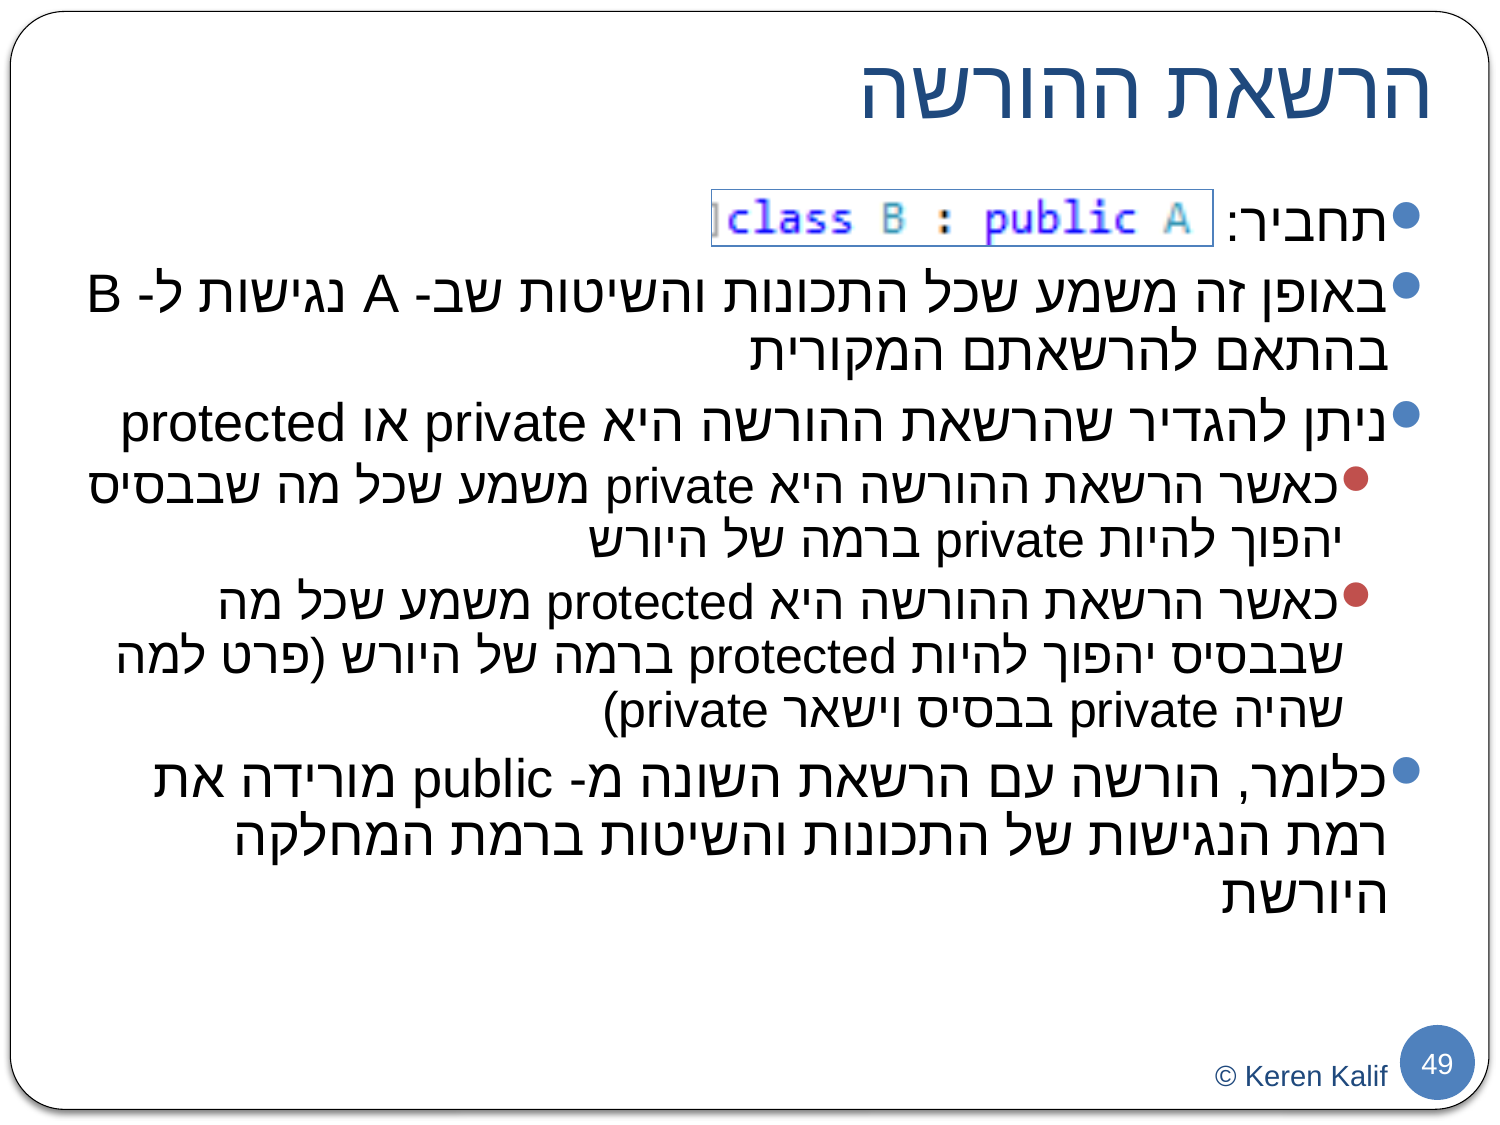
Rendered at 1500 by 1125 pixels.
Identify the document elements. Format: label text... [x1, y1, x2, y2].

footer © Keren Kalif [1200, 1037, 1500, 1113]
slide_number 49 [1399, 1024, 1475, 1100]
list תחביר: באופן זה משמע שכל התכונות והשיטות שב- A נגישות ל- B בהתאם להרשאתם המקורית ניתן להגדיר שהרשאת ההורשה היא private או protected כאשר הרשאת ההורשה היא private משמע שכל מה שבבסיס יהפוך להיות private ברמה של היורש כאשר הרשאת ההורשה היא protected משמע שכל מה שבבסיס יהפוך להיות protected ברמה של היורש (פרט למה שהיה private בבסיס וישאר private) כלומר, הורשה עם הרשאת השונה מ- public מורידה את רמת הנגישות של התכונות והשיטות ברמת המחלקה היורשת [49, 187, 1451, 1038]
title הרשאת ההורשה [49, 0, 1451, 151]
picture [712, 189, 1213, 246]
